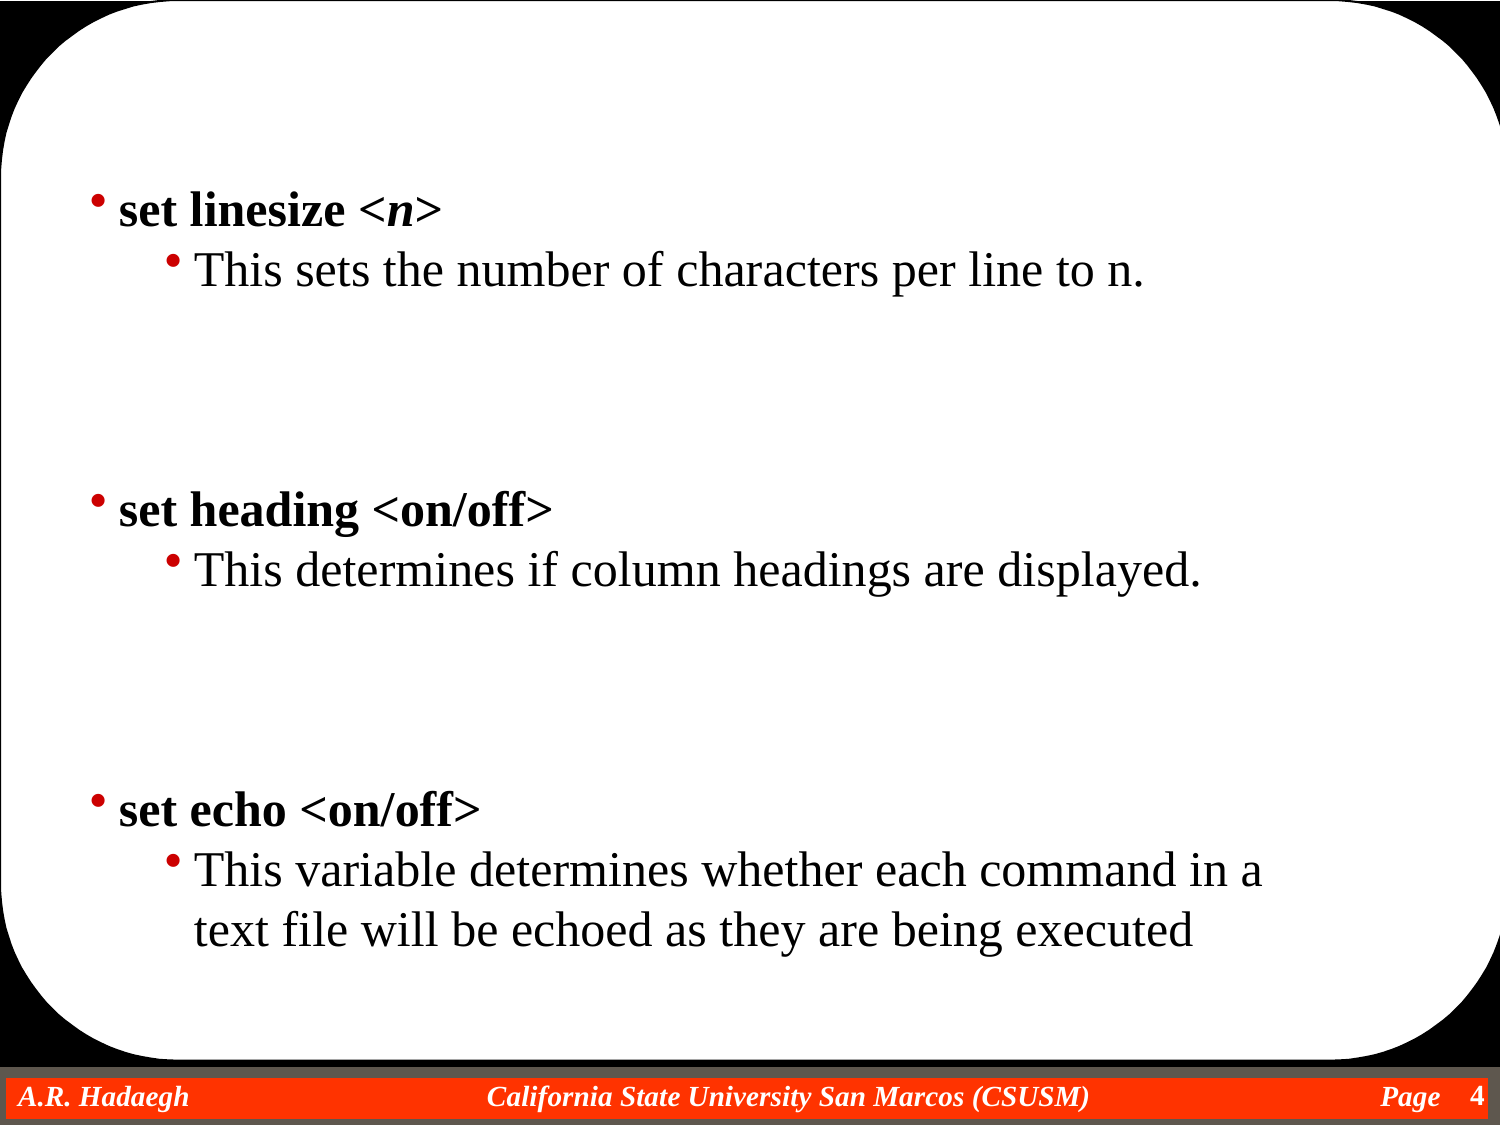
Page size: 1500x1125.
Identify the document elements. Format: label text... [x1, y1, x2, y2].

text_box set linesize <n> This sets the number of characters per line to n. set heading <on/off> This determines if column headings are displayed. set echo <on/off> This variable determines whether each command in a text file will be echoed as they are being executed [75, 169, 1300, 964]
slide_number 4 [1387, 1068, 1500, 1125]
